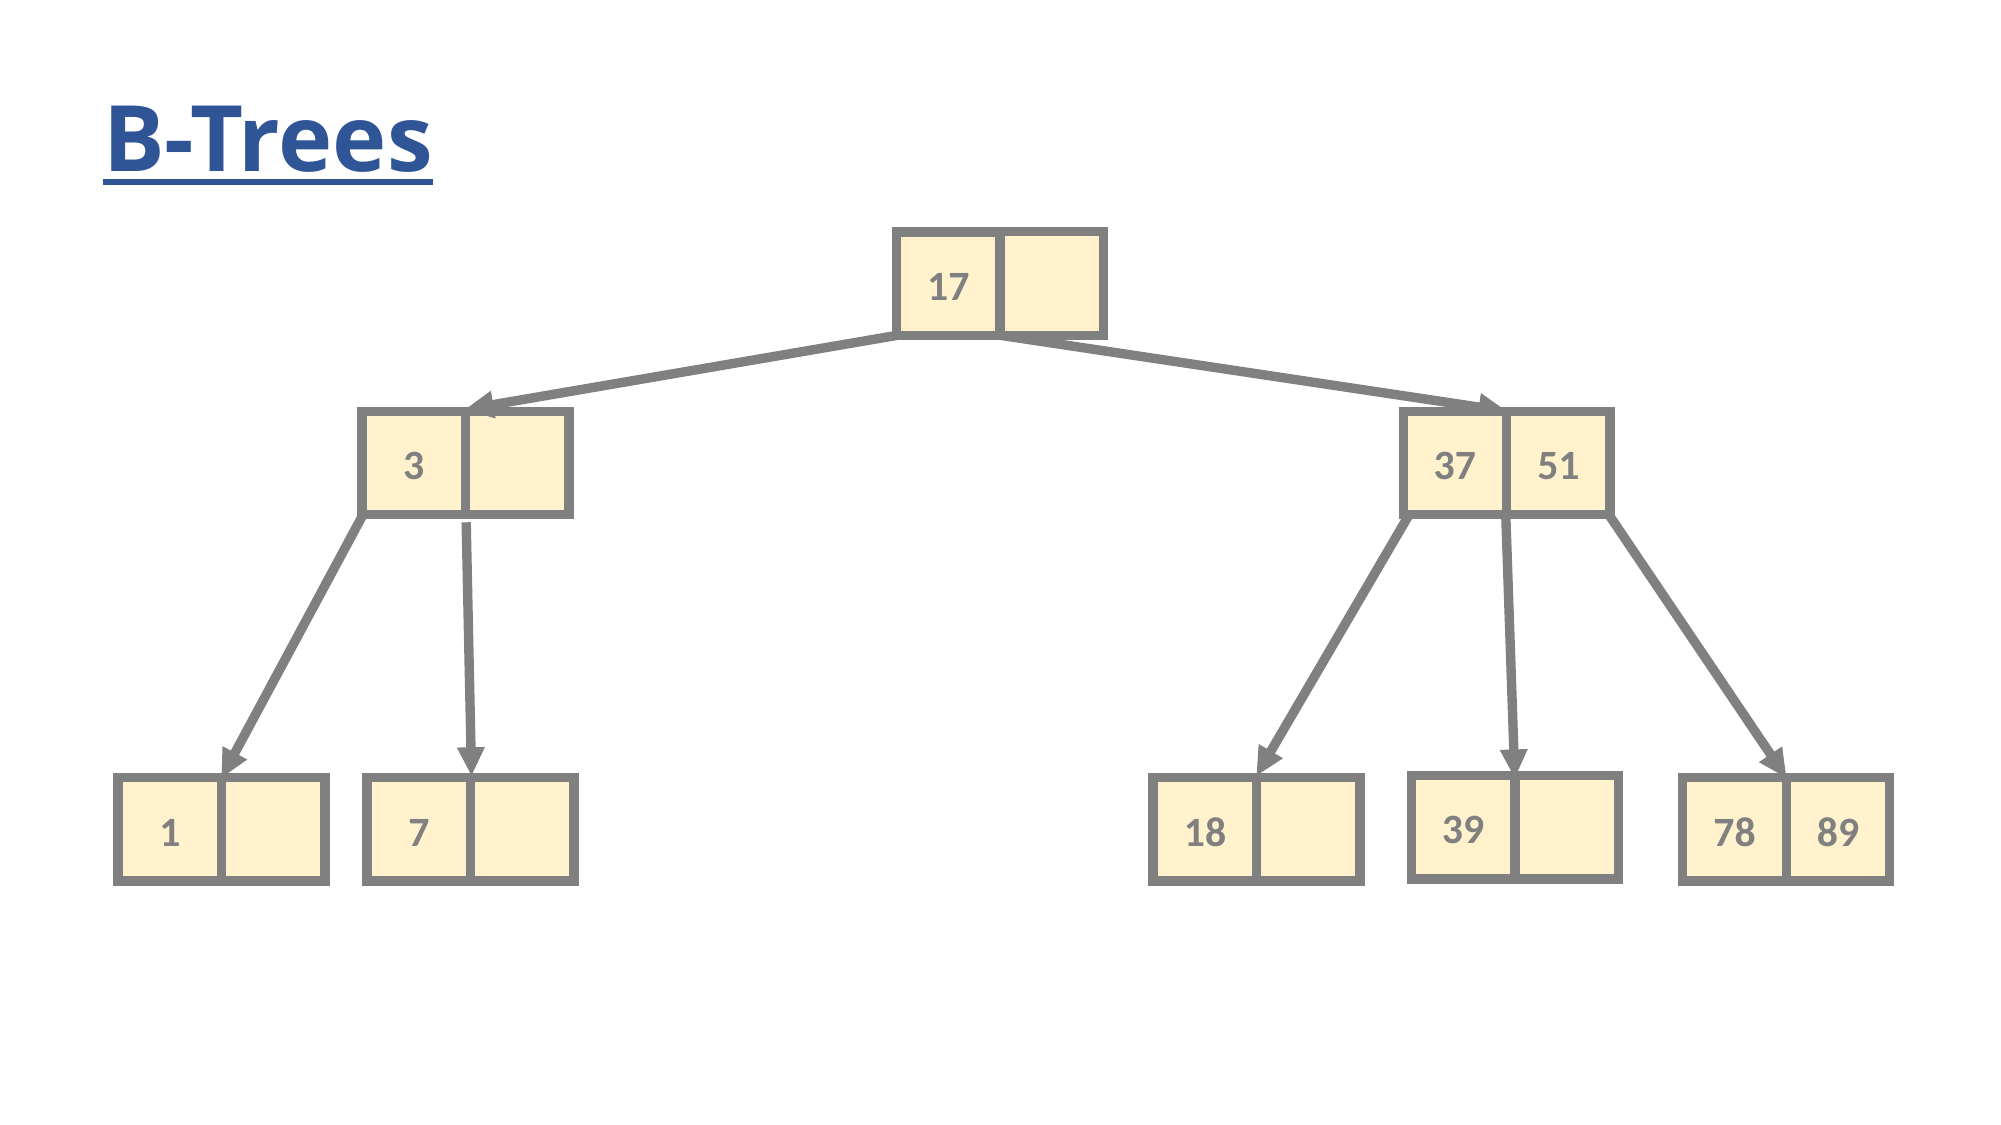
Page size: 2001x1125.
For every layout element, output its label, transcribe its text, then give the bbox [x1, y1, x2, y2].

text_box 7 [366, 777, 470, 882]
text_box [466, 522, 472, 776]
title B-Trees [88, 33, 1814, 251]
text_box 39 [1410, 774, 1514, 880]
text_box 18 [1152, 777, 1256, 882]
text_box 17 [895, 231, 999, 337]
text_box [1610, 516, 1787, 778]
text_box [470, 777, 575, 882]
text_box [1256, 777, 1361, 882]
text_box [464, 410, 570, 516]
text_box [1256, 514, 1410, 776]
text_box [1514, 774, 1619, 880]
text_box 89 [1785, 777, 1891, 882]
text_box [999, 231, 1104, 335]
text_box 3 [361, 410, 464, 516]
text_box 37 [1402, 412, 1506, 516]
text_box 51 [1506, 410, 1611, 516]
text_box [221, 516, 362, 778]
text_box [999, 335, 1507, 412]
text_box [1505, 516, 1515, 778]
text_box 78 [1682, 778, 1785, 882]
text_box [465, 335, 898, 410]
text_box [221, 778, 326, 882]
text_box 1 [117, 777, 221, 882]
